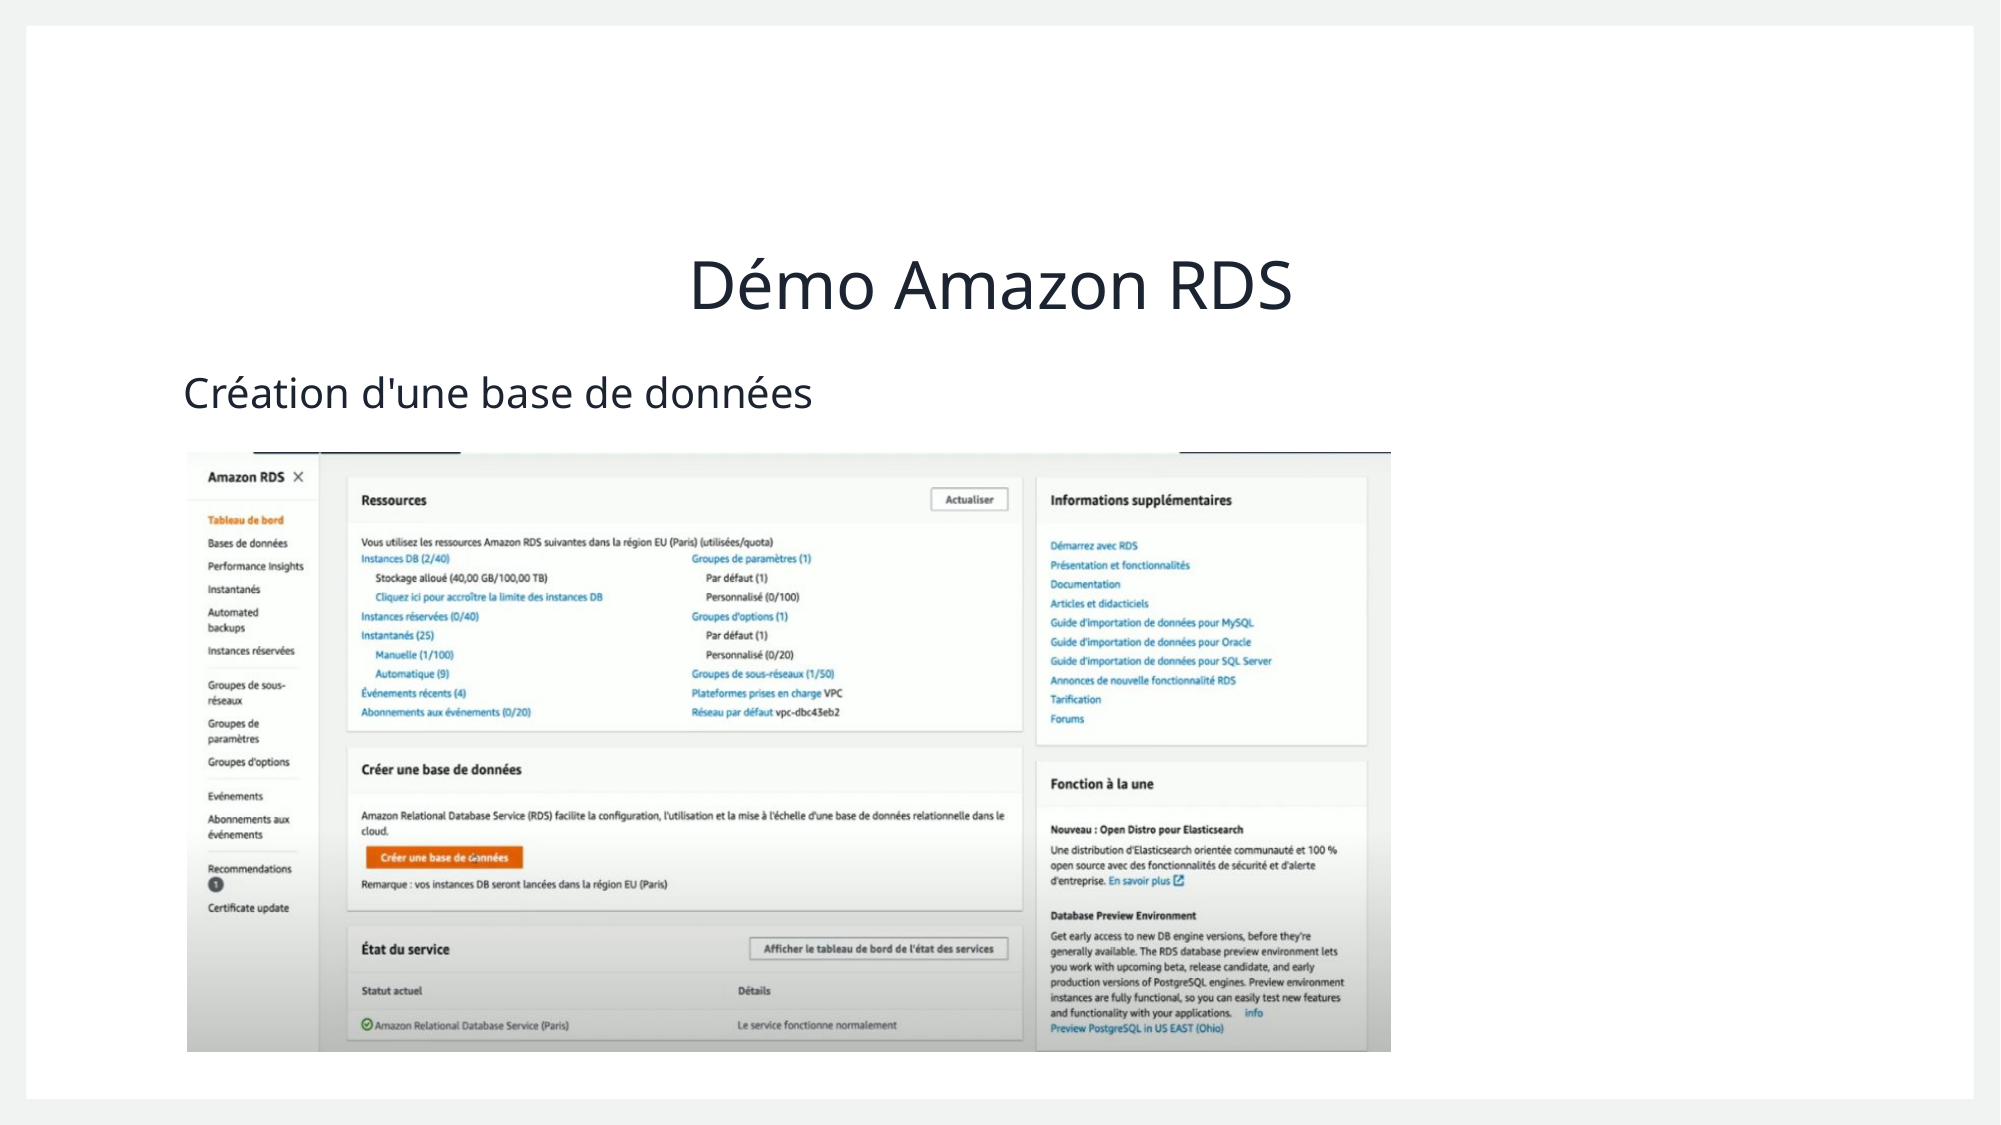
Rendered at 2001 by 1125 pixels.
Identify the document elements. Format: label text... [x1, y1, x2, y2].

list Création d'une base de données [168, 354, 1832, 1006]
title Démo Amazon RDS [168, 118, 1832, 331]
picture [187, 452, 1391, 1052]
